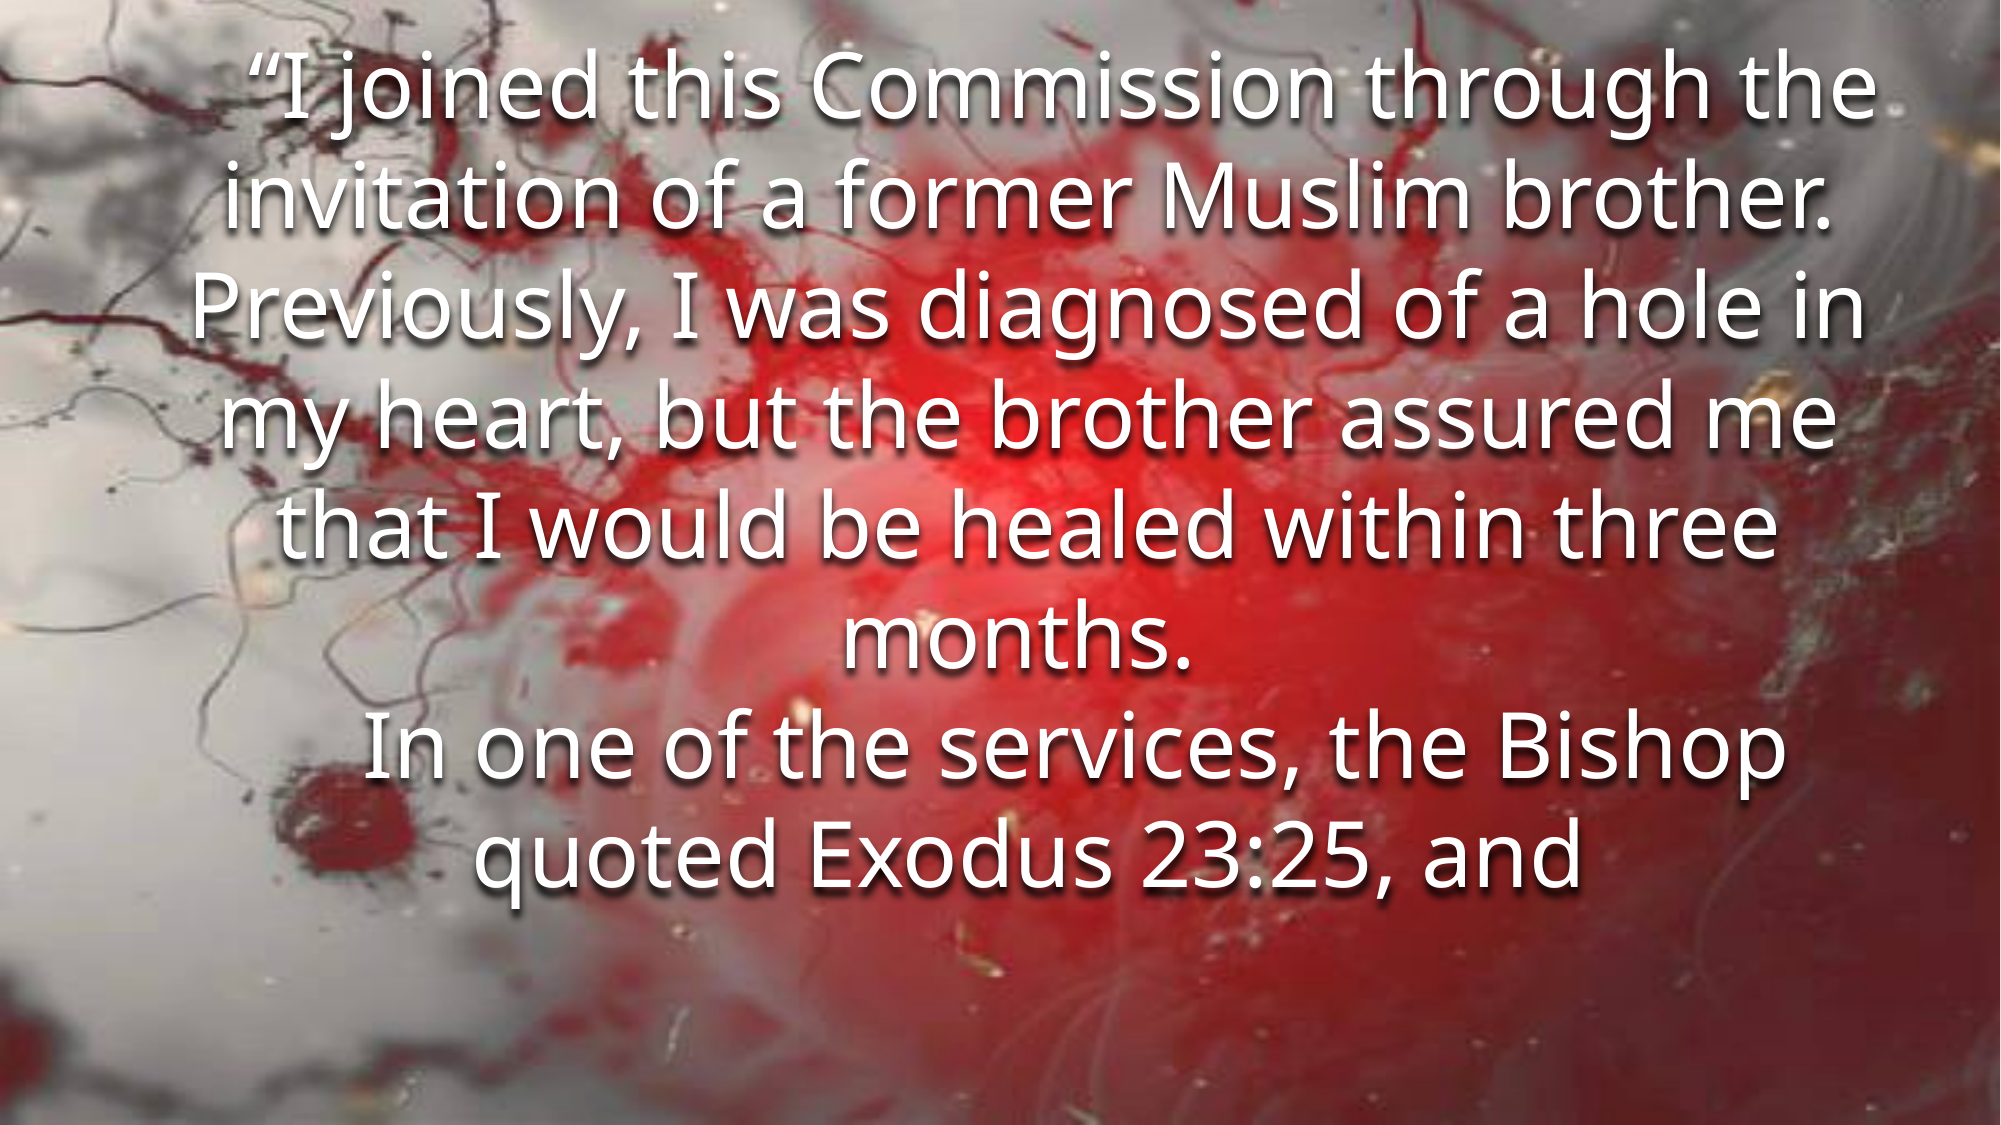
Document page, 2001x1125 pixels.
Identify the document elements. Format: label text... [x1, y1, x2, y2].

picture [0, 0, 2001, 1125]
text_box “I joined this Commission through the invitation of a former Muslim brother. Previously, I was diagnosed of a hole in my heart, but the brother assured me that I would be healed within three months. In one of the services, the Bishop quoted Exodus 23:25, and [140, 19, 1919, 914]
